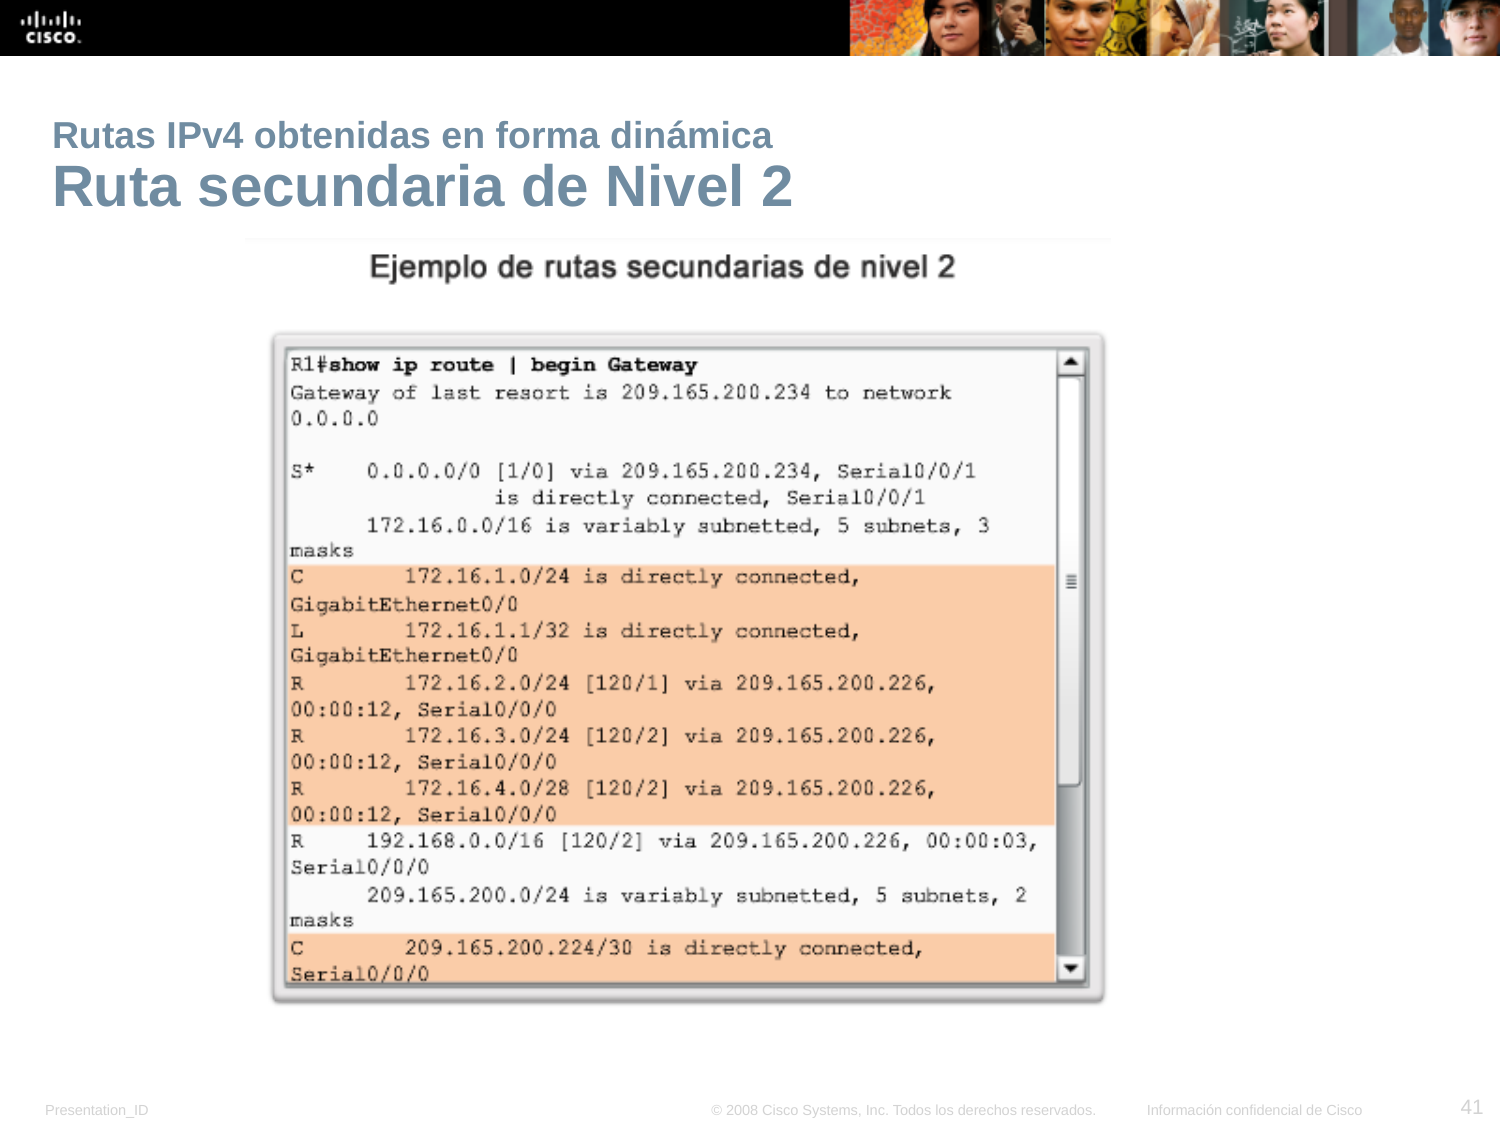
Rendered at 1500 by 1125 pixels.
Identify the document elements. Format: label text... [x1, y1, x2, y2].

picture [245, 238, 1112, 1015]
picture [0, 0, 1500, 56]
title Rutas IPv4 obtenidas en forma dinámica Ruta secundaria de Nivel 2 [38, 80, 1426, 227]
